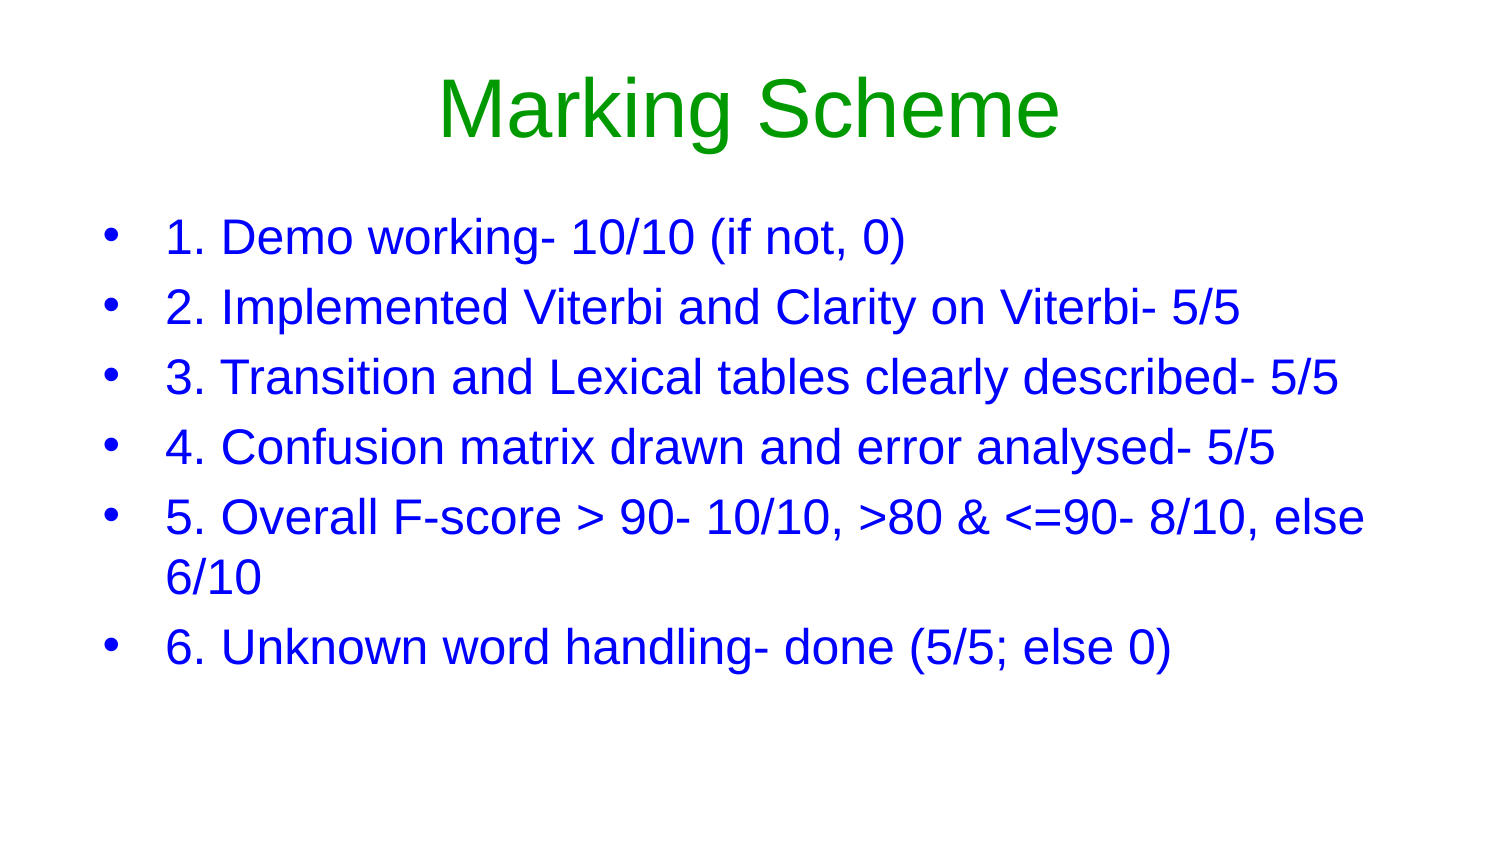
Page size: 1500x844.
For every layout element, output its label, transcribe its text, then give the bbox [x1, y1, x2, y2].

title Marking Scheme [75, 33, 1425, 175]
list 1. Demo working- 10/10 (if not, 0) 2. Implemented Viterbi and Clarity on Viterbi- 5/5 3. Transition and Lexical tables clearly described- 5/5 4. Confusion matrix drawn and error analysed- 5/5 5. Overall F-score > 90- 10/10, >80 & <=90- 8/10, else 6/10 6. Unknown word handling- done (5/5; else 0) [75, 196, 1425, 754]
